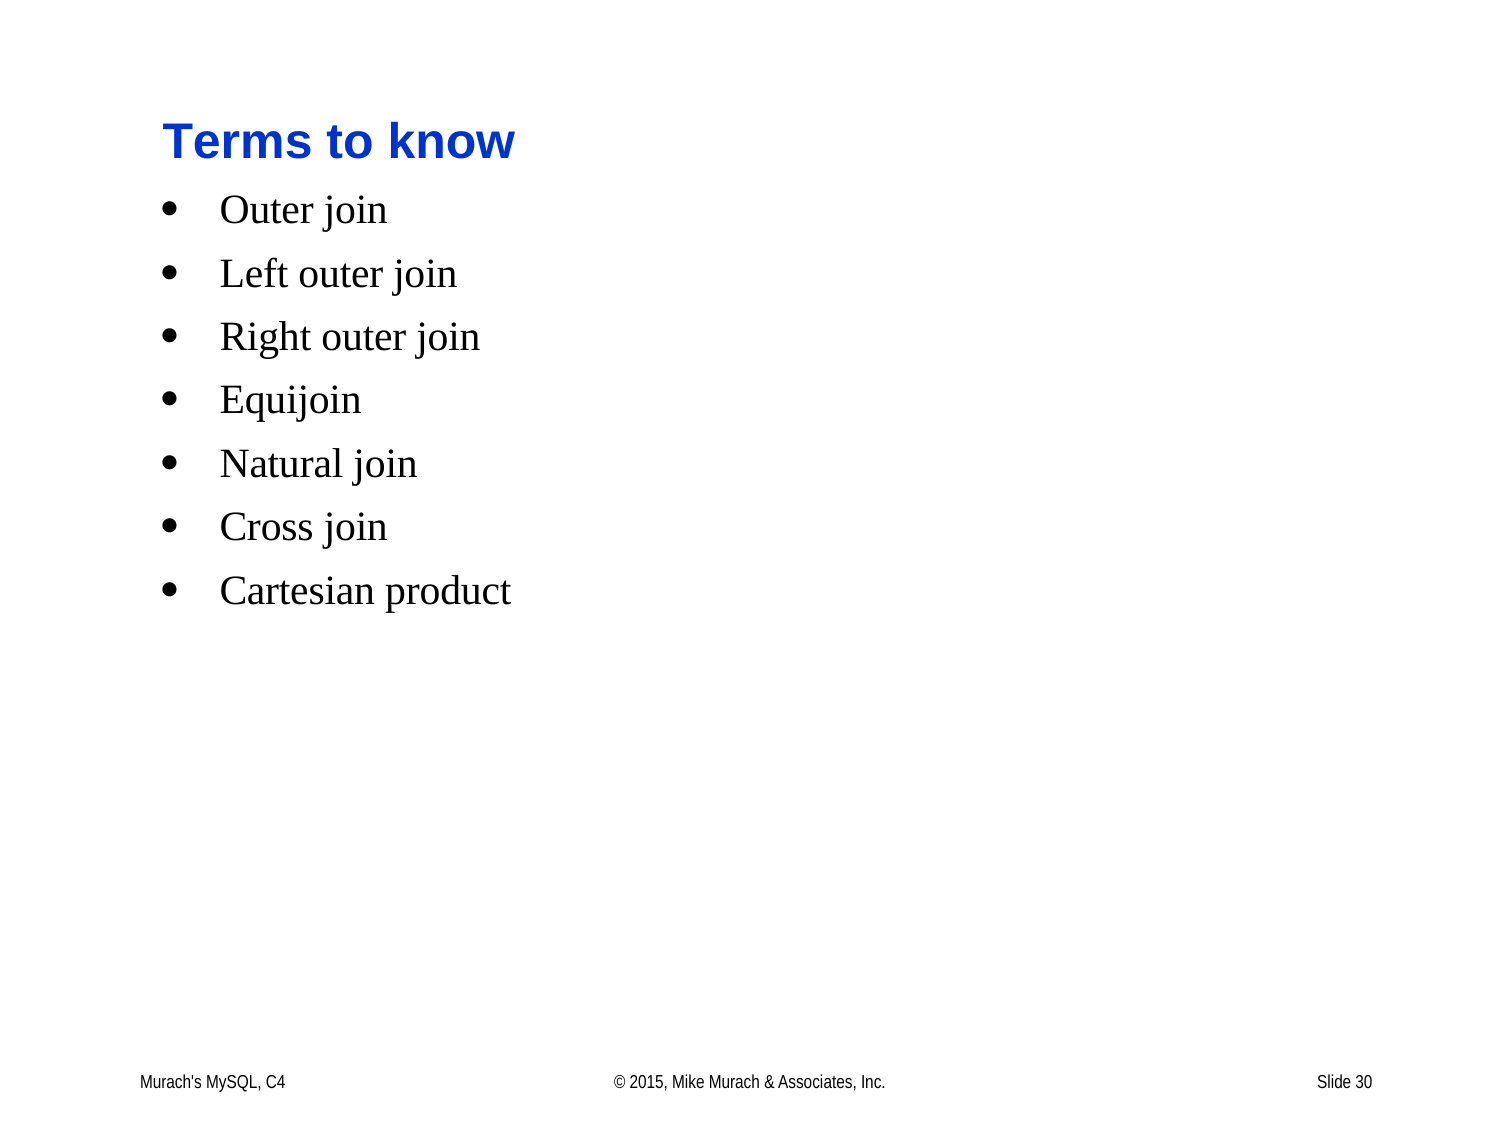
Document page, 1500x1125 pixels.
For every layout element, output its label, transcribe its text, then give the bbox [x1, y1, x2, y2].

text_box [162, 112, 1363, 667]
slide_number Murach's MySQL, C4 [124, 1024, 451, 1101]
slide_number Slide 30 [1074, 1024, 1388, 1101]
footer © 2015, Mike Murach & Associates, Inc. [474, 1024, 1026, 1101]
